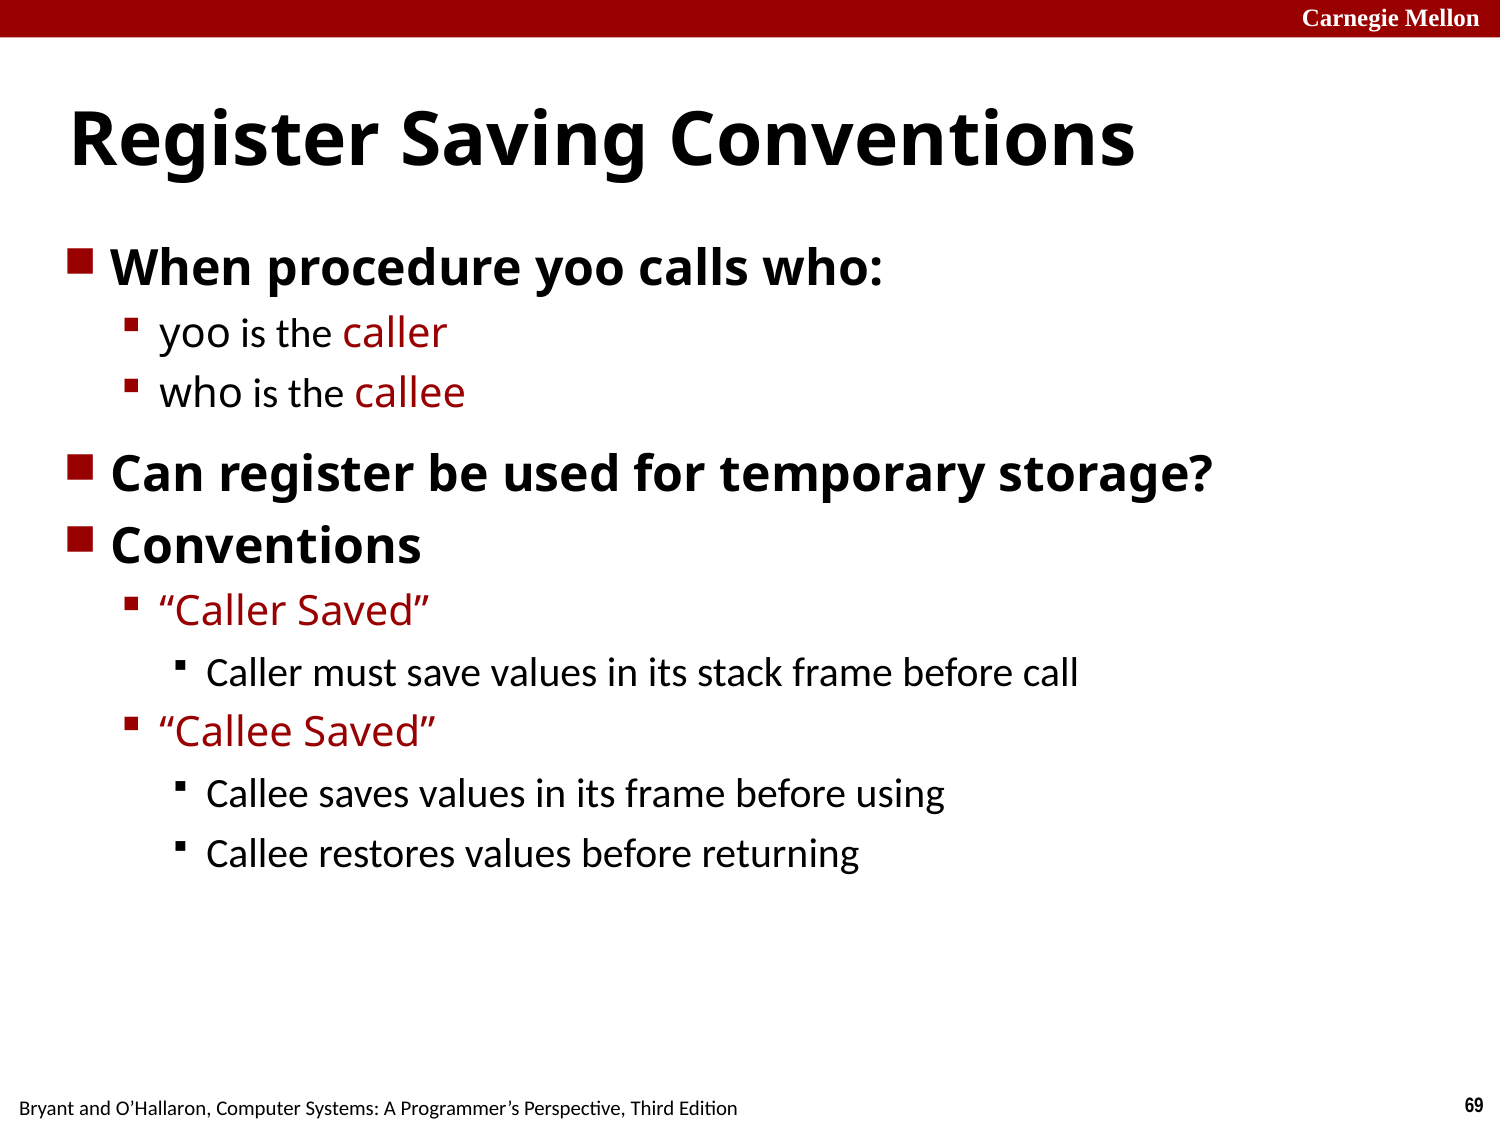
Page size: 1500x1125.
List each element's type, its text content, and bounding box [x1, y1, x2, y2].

title Register Saving Conventions [62, 41, 1438, 228]
list When procedure yoo calls who: yoo is the caller who is the callee Can register be used for temporary storage? Conventions “Caller Saved” Caller must save values in its stack frame before call “Callee Saved” Callee saves values in its frame before using Callee restores values before returning [62, 228, 1438, 1122]
